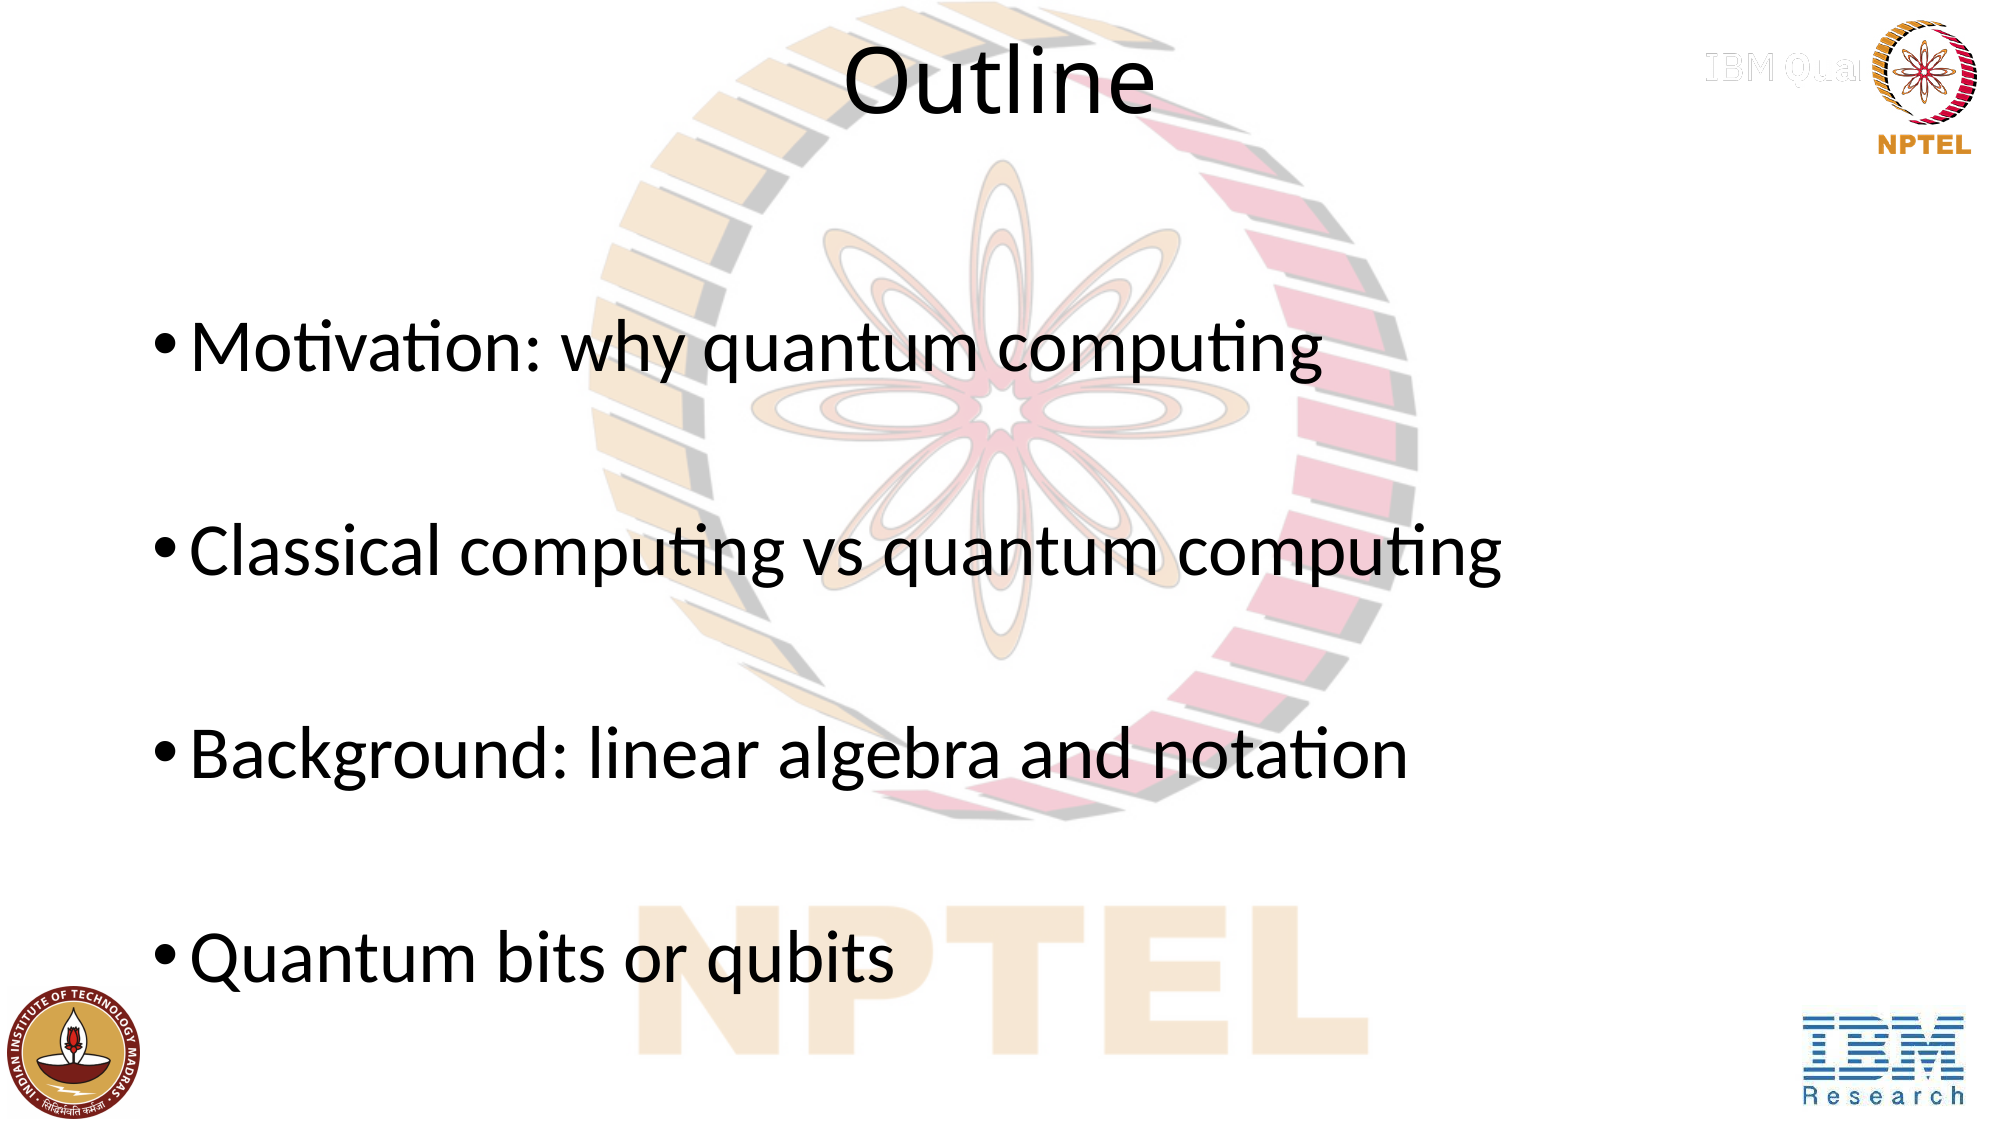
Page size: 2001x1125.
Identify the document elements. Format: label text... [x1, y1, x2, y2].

picture [1776, 1005, 1993, 1119]
picture [7, 986, 140, 1119]
text_box Motivation: why quantum computing Classical computing vs quantum computing Background: linear algebra and notation Quantum bits or qubits [137, 299, 1864, 1014]
title Outline [247, 20, 1753, 148]
picture [1860, 6, 1993, 166]
